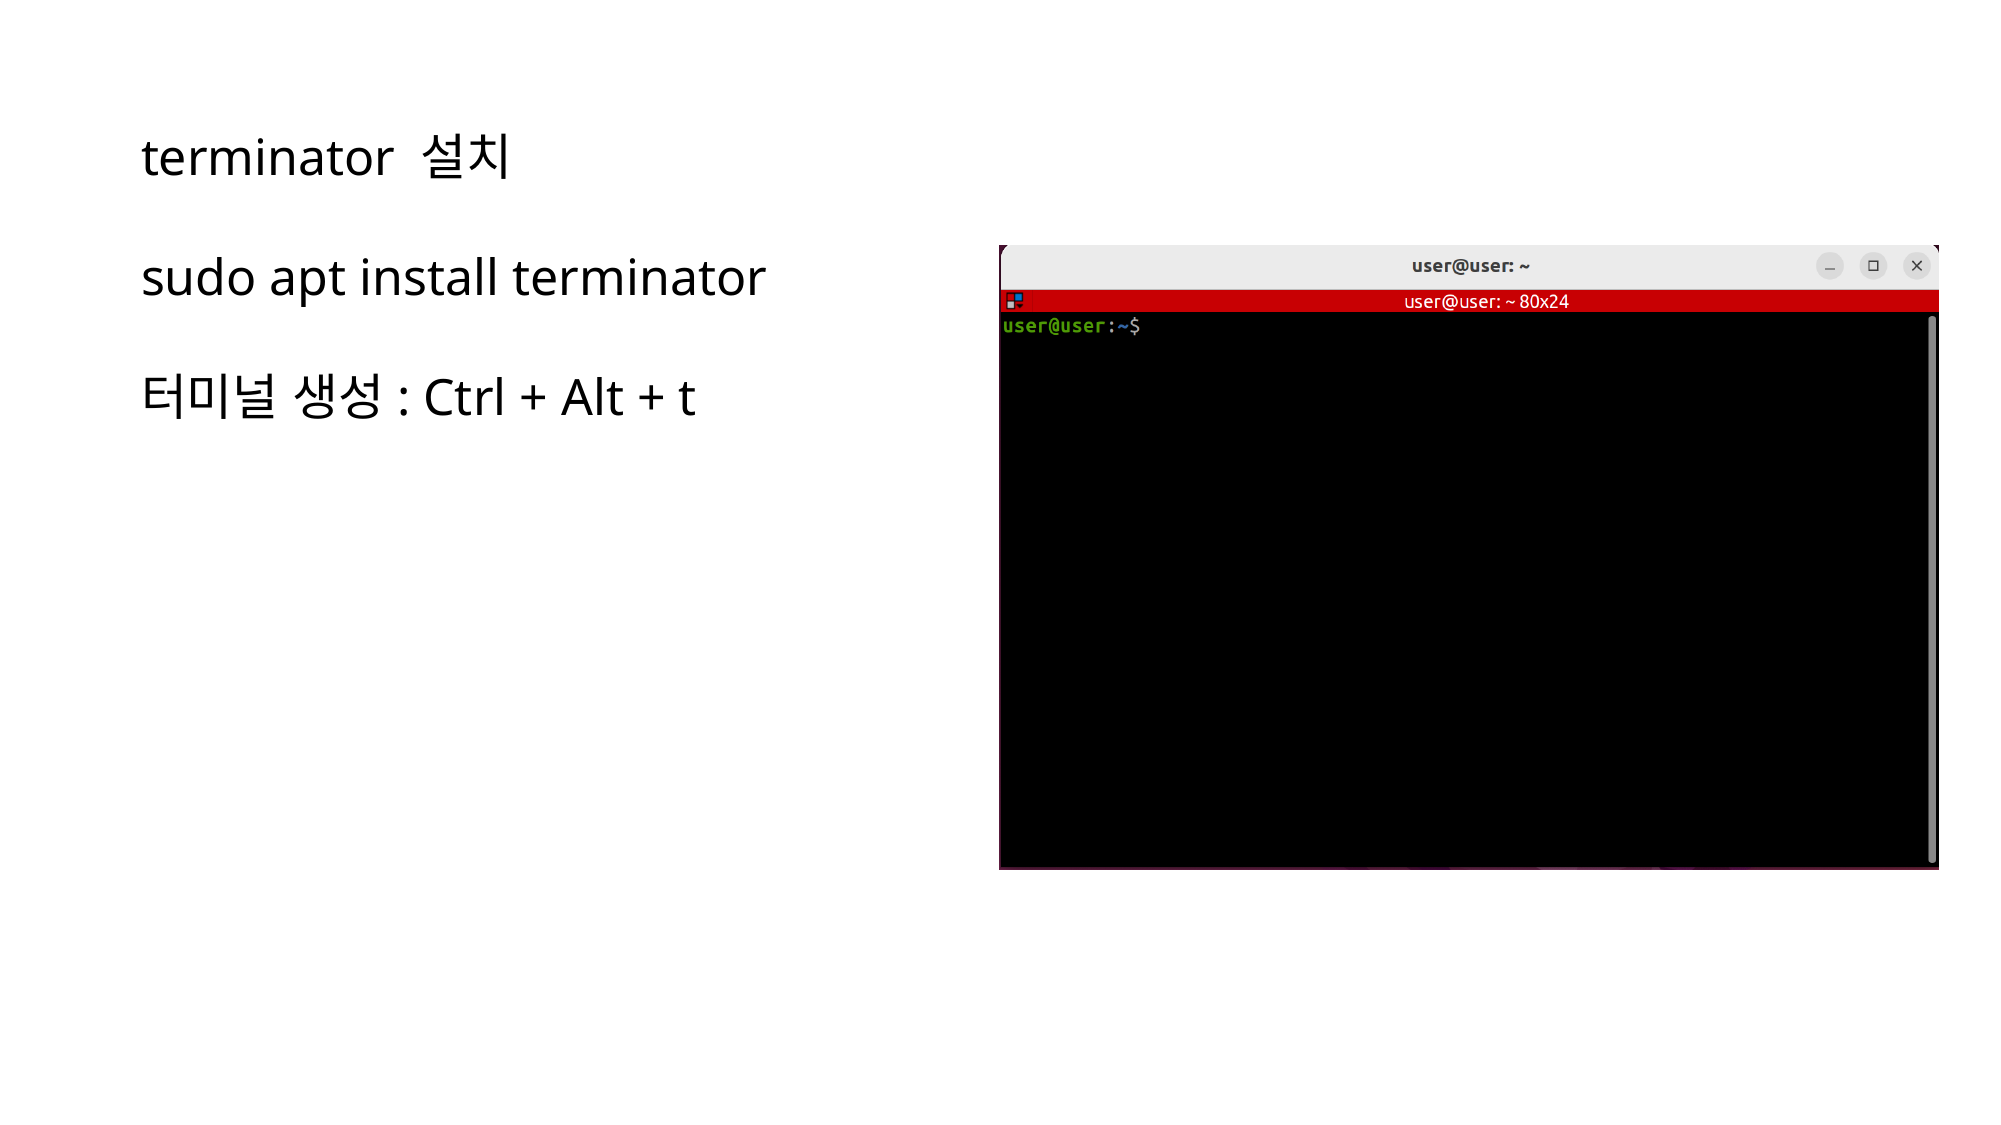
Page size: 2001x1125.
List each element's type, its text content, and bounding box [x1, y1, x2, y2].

text_box terminator 설치 sudo apt install terminator 터미널 생성: Ctrl + Alt + t [126, 118, 1661, 493]
picture [999, 245, 1939, 870]
